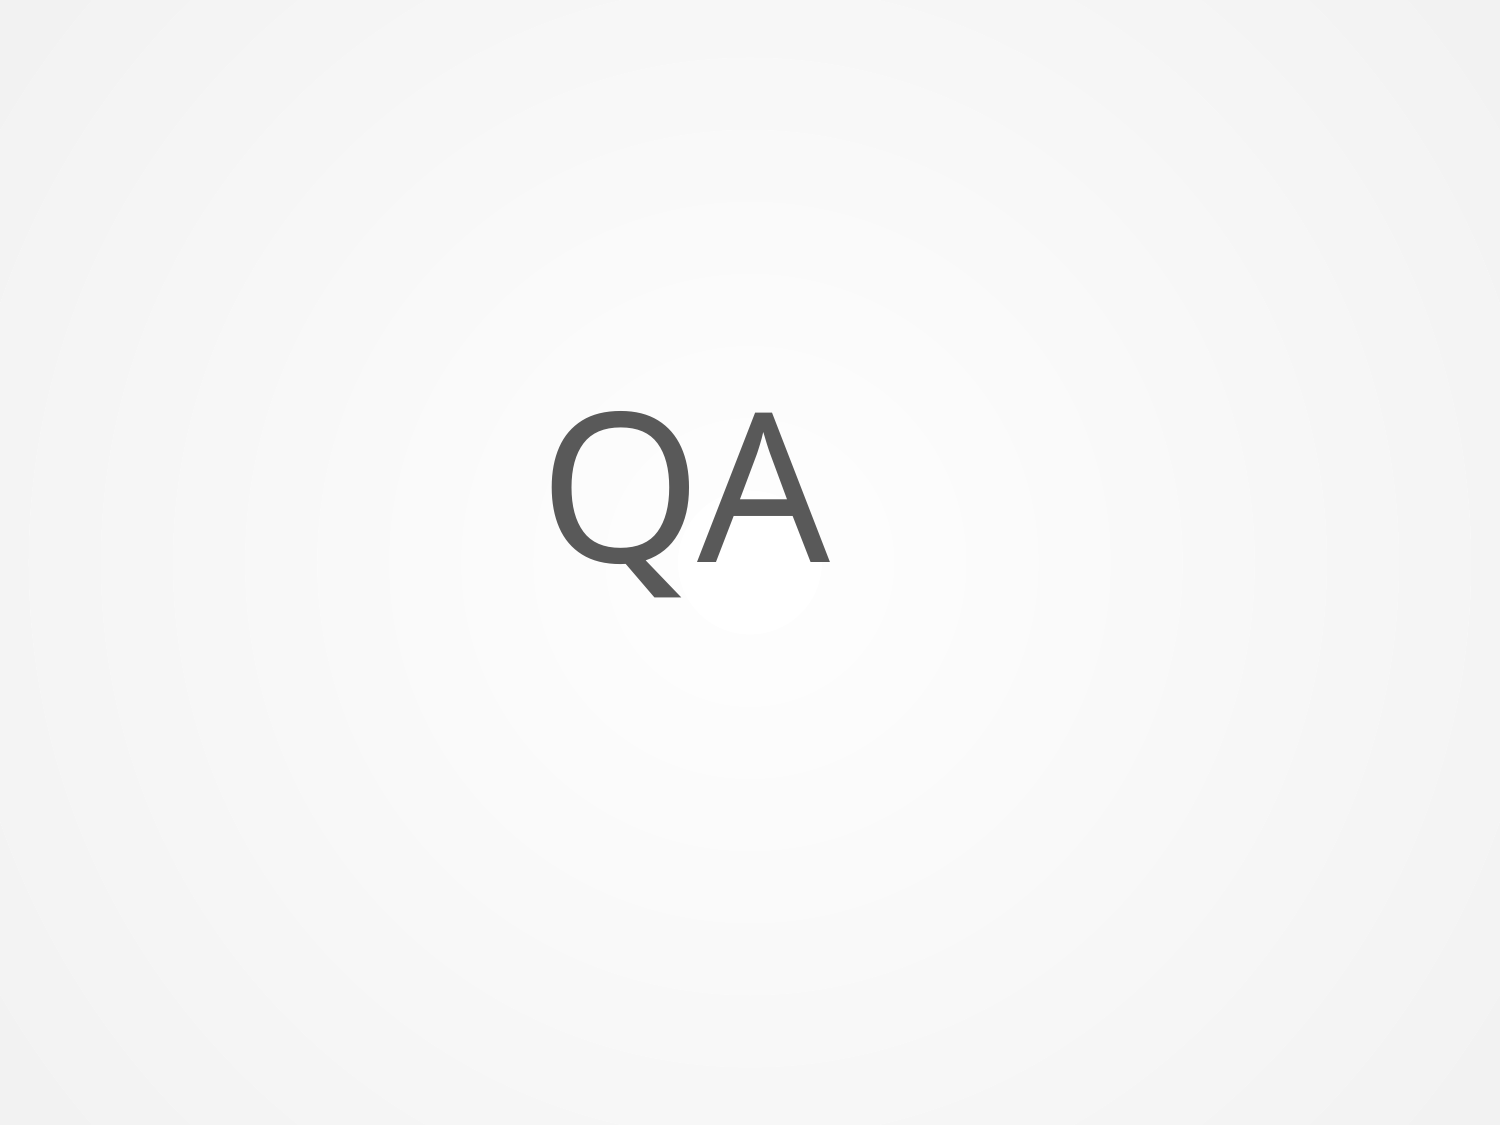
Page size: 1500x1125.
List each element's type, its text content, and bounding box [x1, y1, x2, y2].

title QA [159, 385, 1211, 573]
